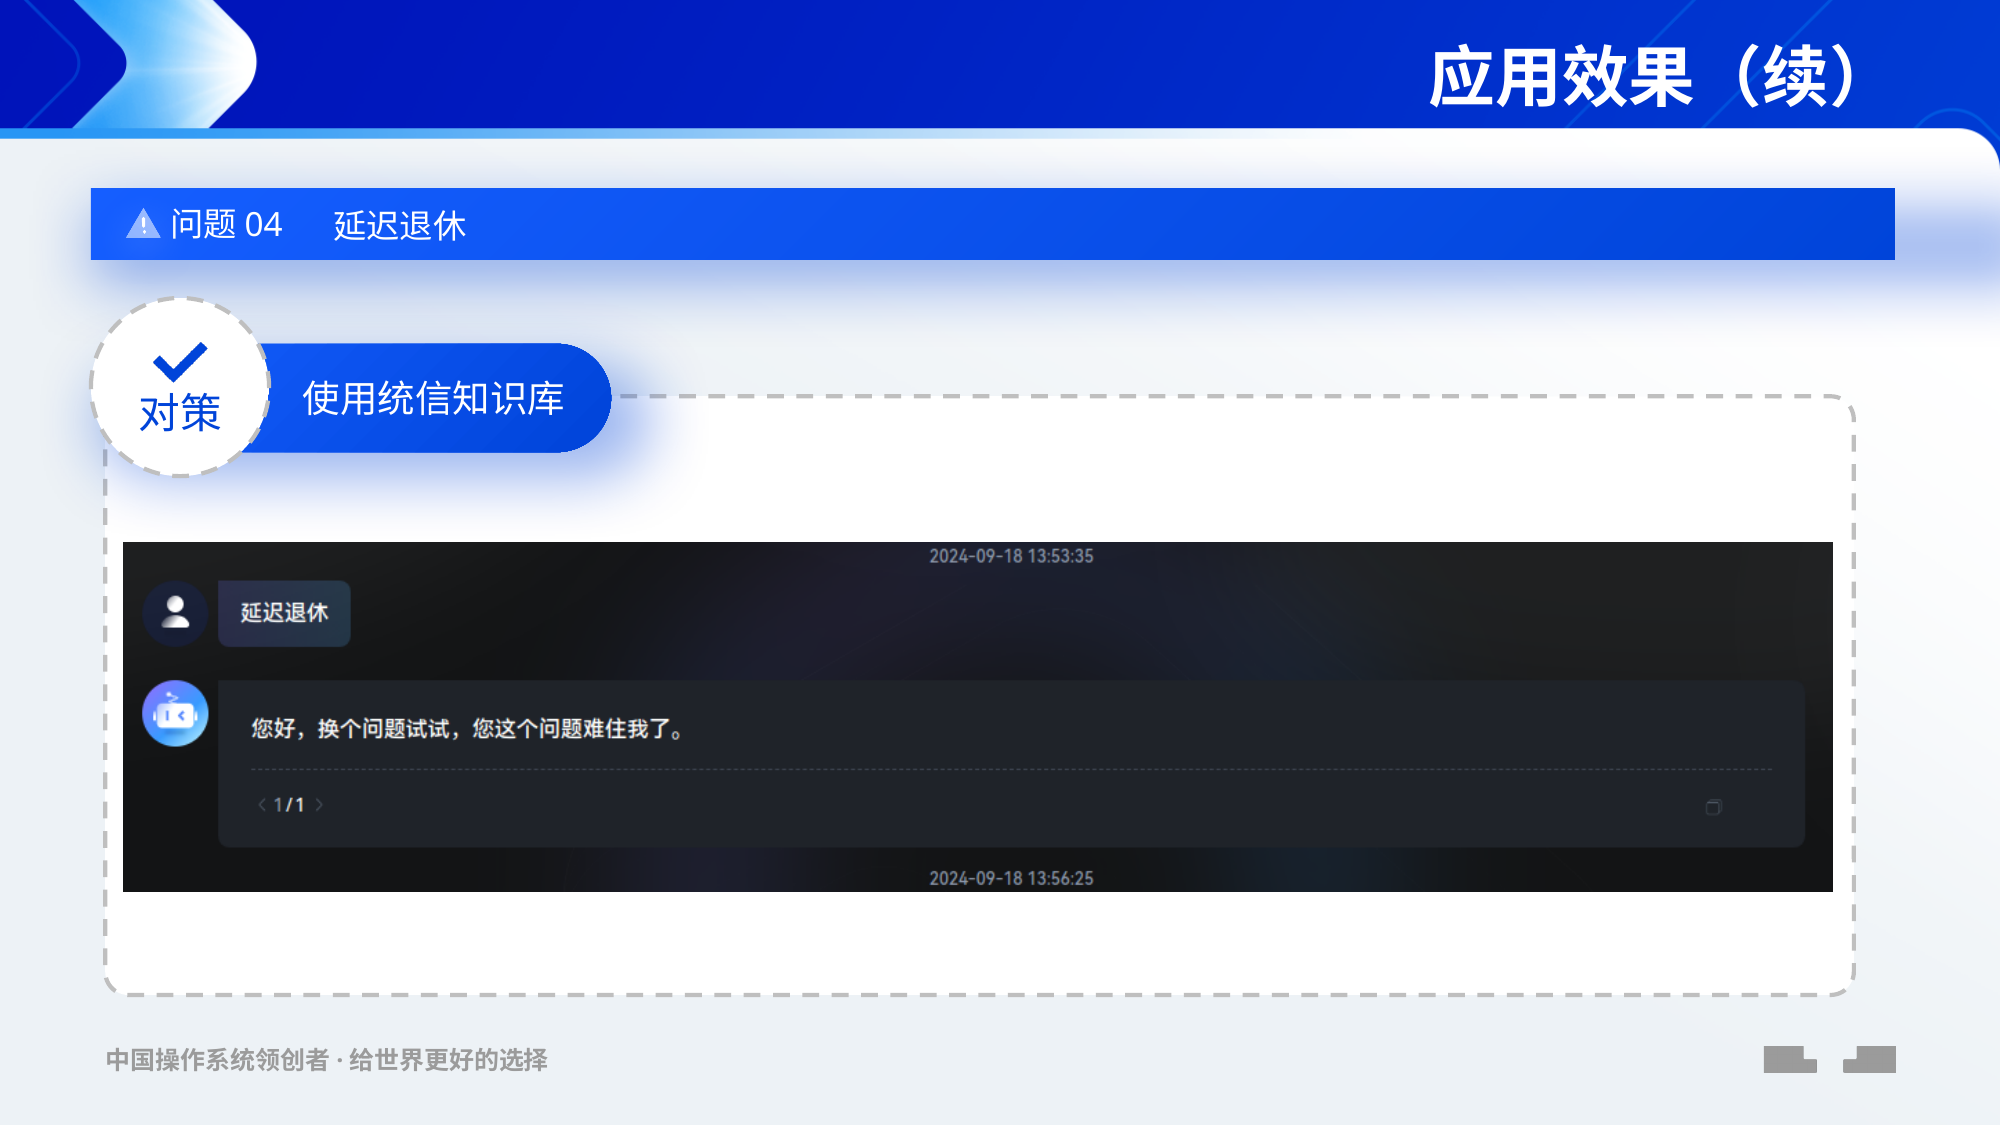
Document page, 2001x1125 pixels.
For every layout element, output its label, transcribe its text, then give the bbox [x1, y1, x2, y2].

text_box [242, 341, 614, 455]
text_box [103, 394, 683, 518]
text_box [103, 394, 1856, 998]
title 应用效果（续） [326, 0, 1911, 150]
text_box [124, 205, 163, 240]
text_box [123, 329, 237, 445]
text_box 使用统信知识库 [288, 367, 601, 428]
text_box [88, 296, 272, 479]
text_box 问题04 [155, 196, 298, 251]
picture [0, 0, 2000, 1125]
text_box [89, 187, 1897, 262]
text_box 延迟退休 [318, 197, 482, 253]
